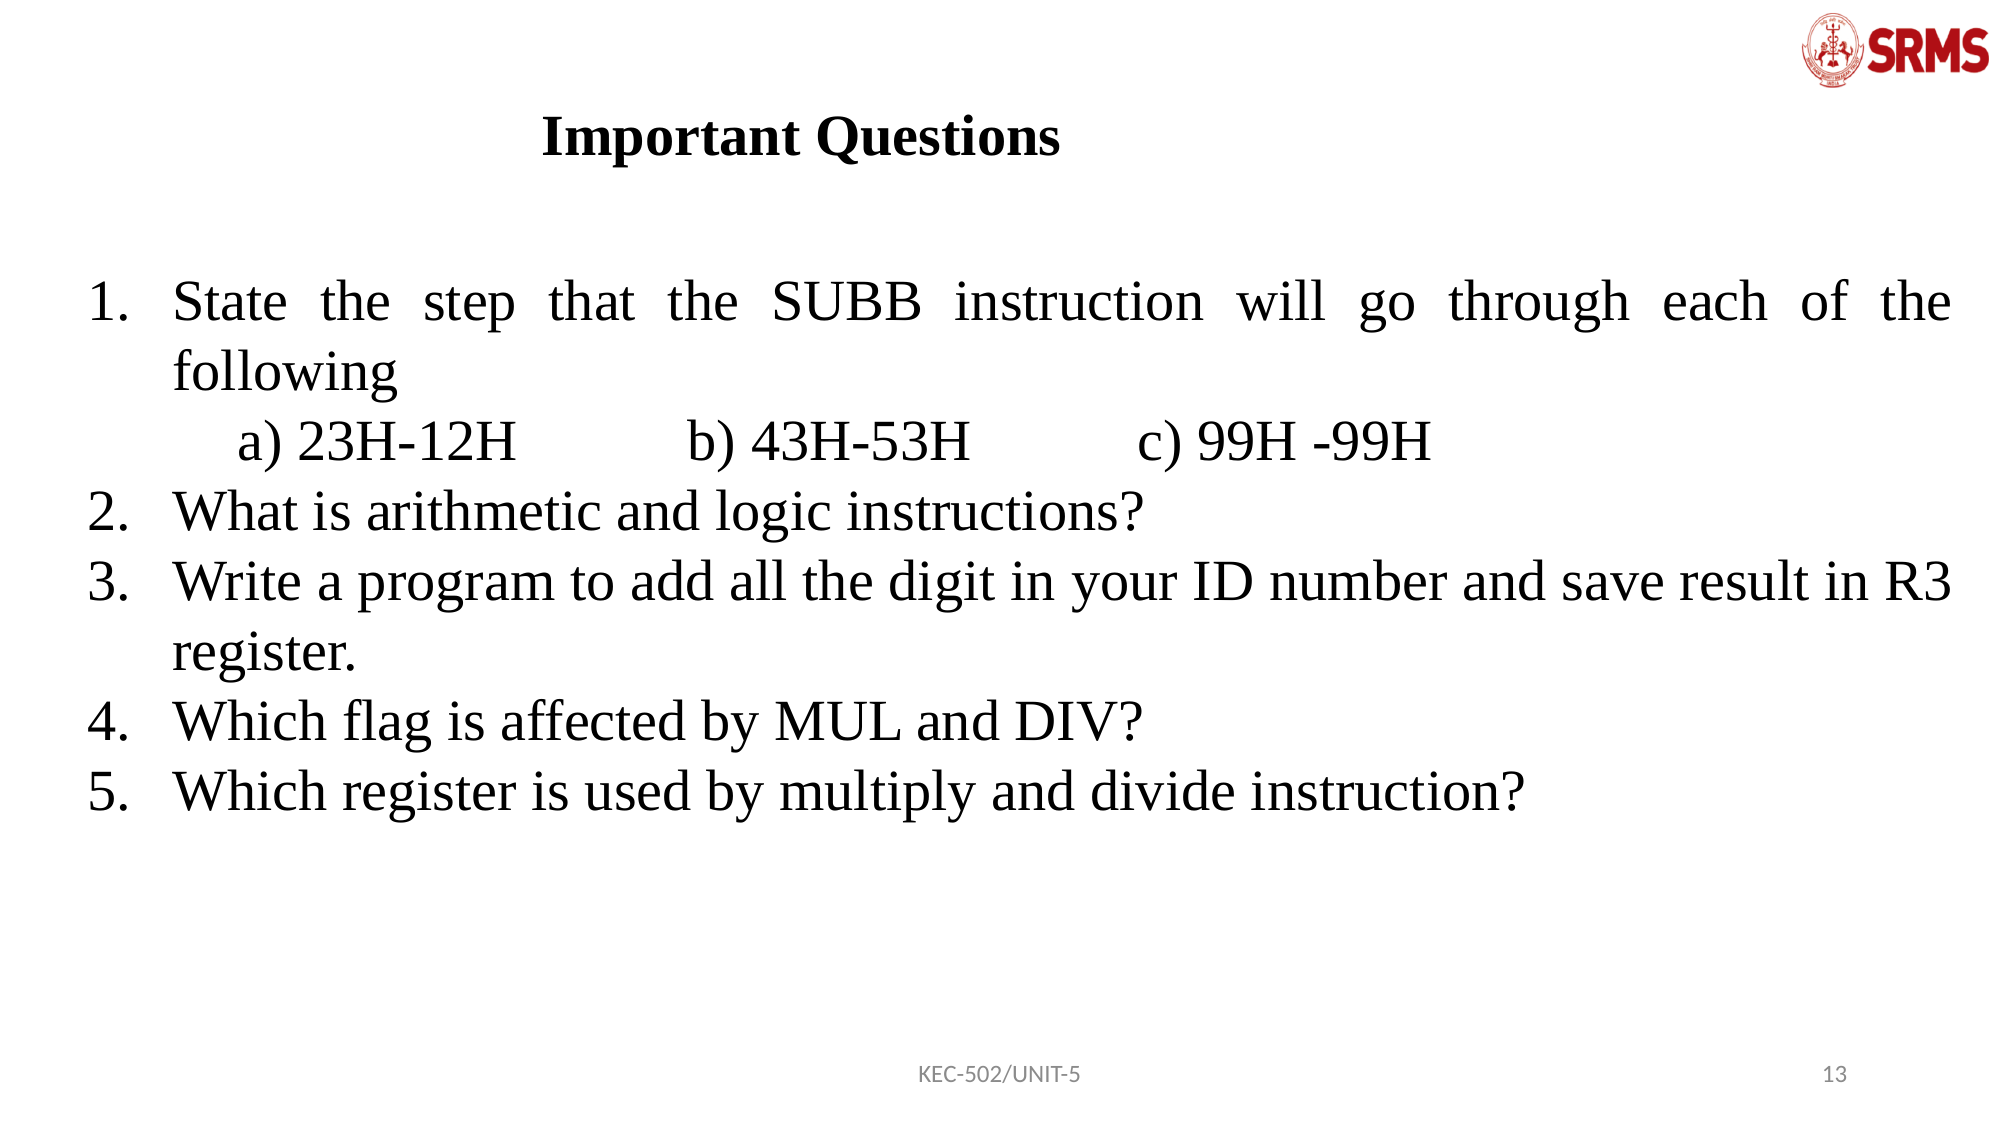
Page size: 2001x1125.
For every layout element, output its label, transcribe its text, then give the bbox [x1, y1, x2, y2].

footer KEC-502/UNIT-5 [662, 1042, 1338, 1103]
picture [1792, 11, 2000, 90]
text_box State the step that the SUBB instruction will go through each of the following a) 23H-12H b) 43H-53H c) 99H -99H What is arithmetic and logic instructions? Write a program to add all the digit in your ID number and save result in R3 register. Which flag is affected by MUL and DIV? Which register is used by multiply and divide instruction? [72, 204, 1969, 830]
slide_number 13 [1412, 1042, 1863, 1103]
text_box Important Questions [145, 89, 1458, 174]
